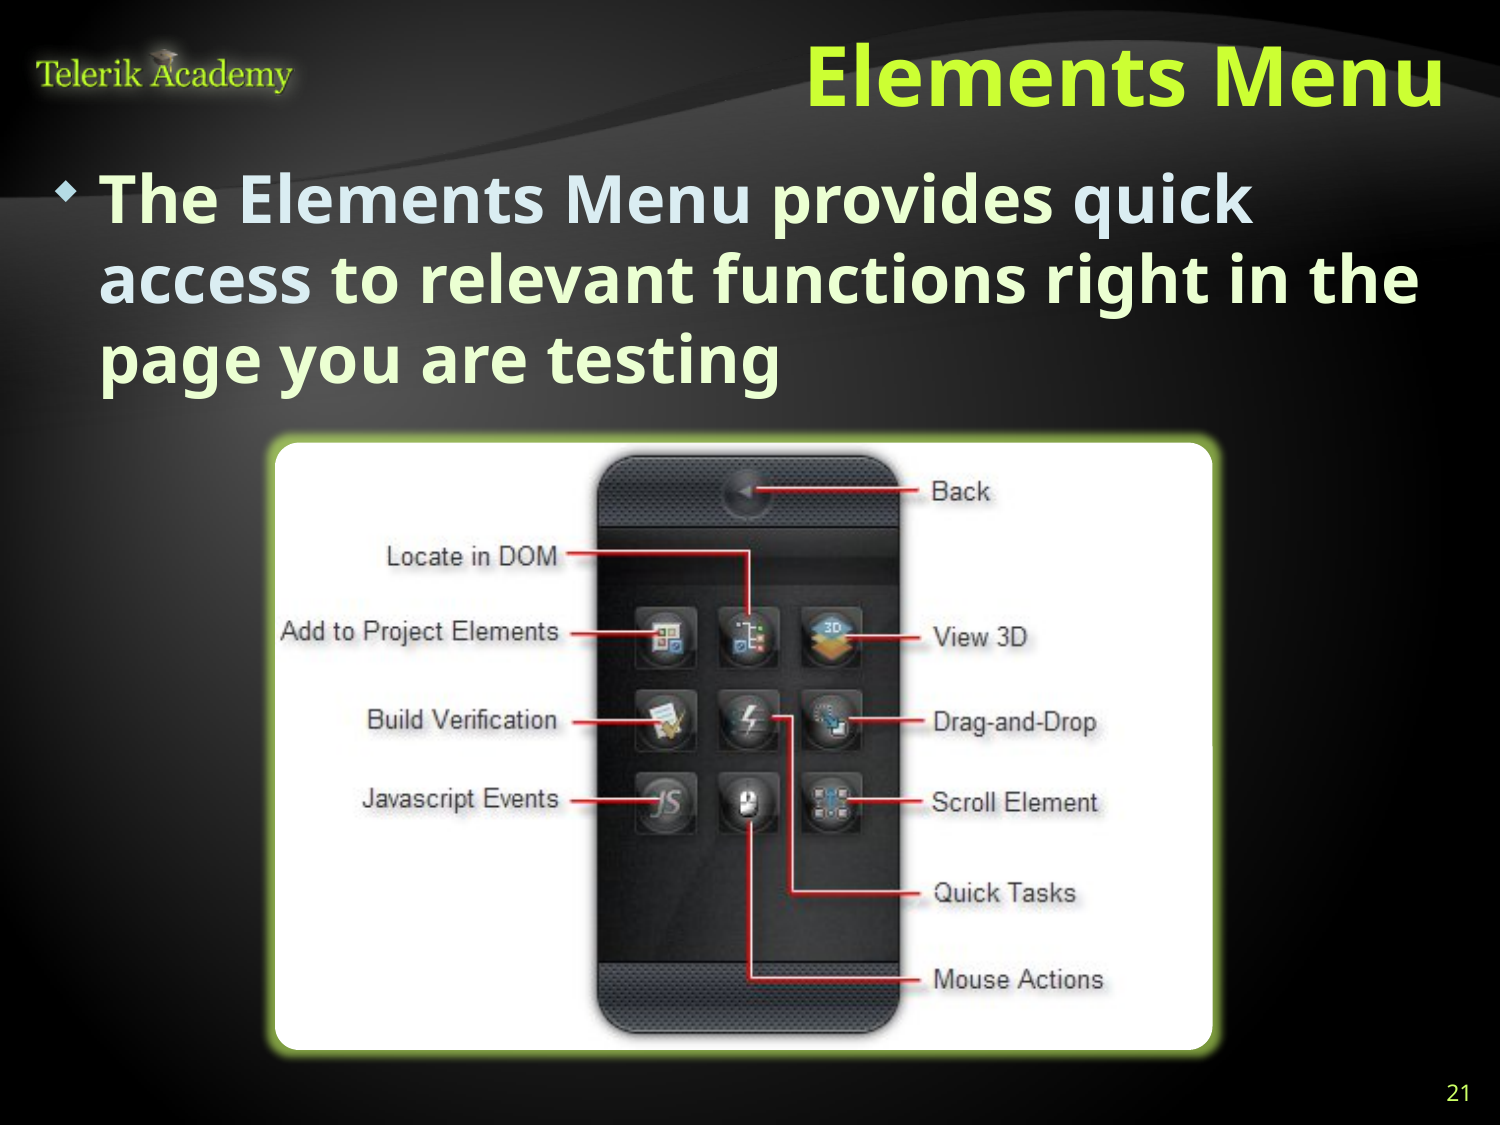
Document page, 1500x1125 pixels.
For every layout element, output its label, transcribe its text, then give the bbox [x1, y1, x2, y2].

title Elements Menu [300, 12, 1463, 149]
list The Elements Menu provides quick access to relevant functions right in the page you are testing [37, 149, 1463, 1100]
picture [0, 0, 1500, 1125]
slide_number 21 [1412, 1074, 1488, 1113]
